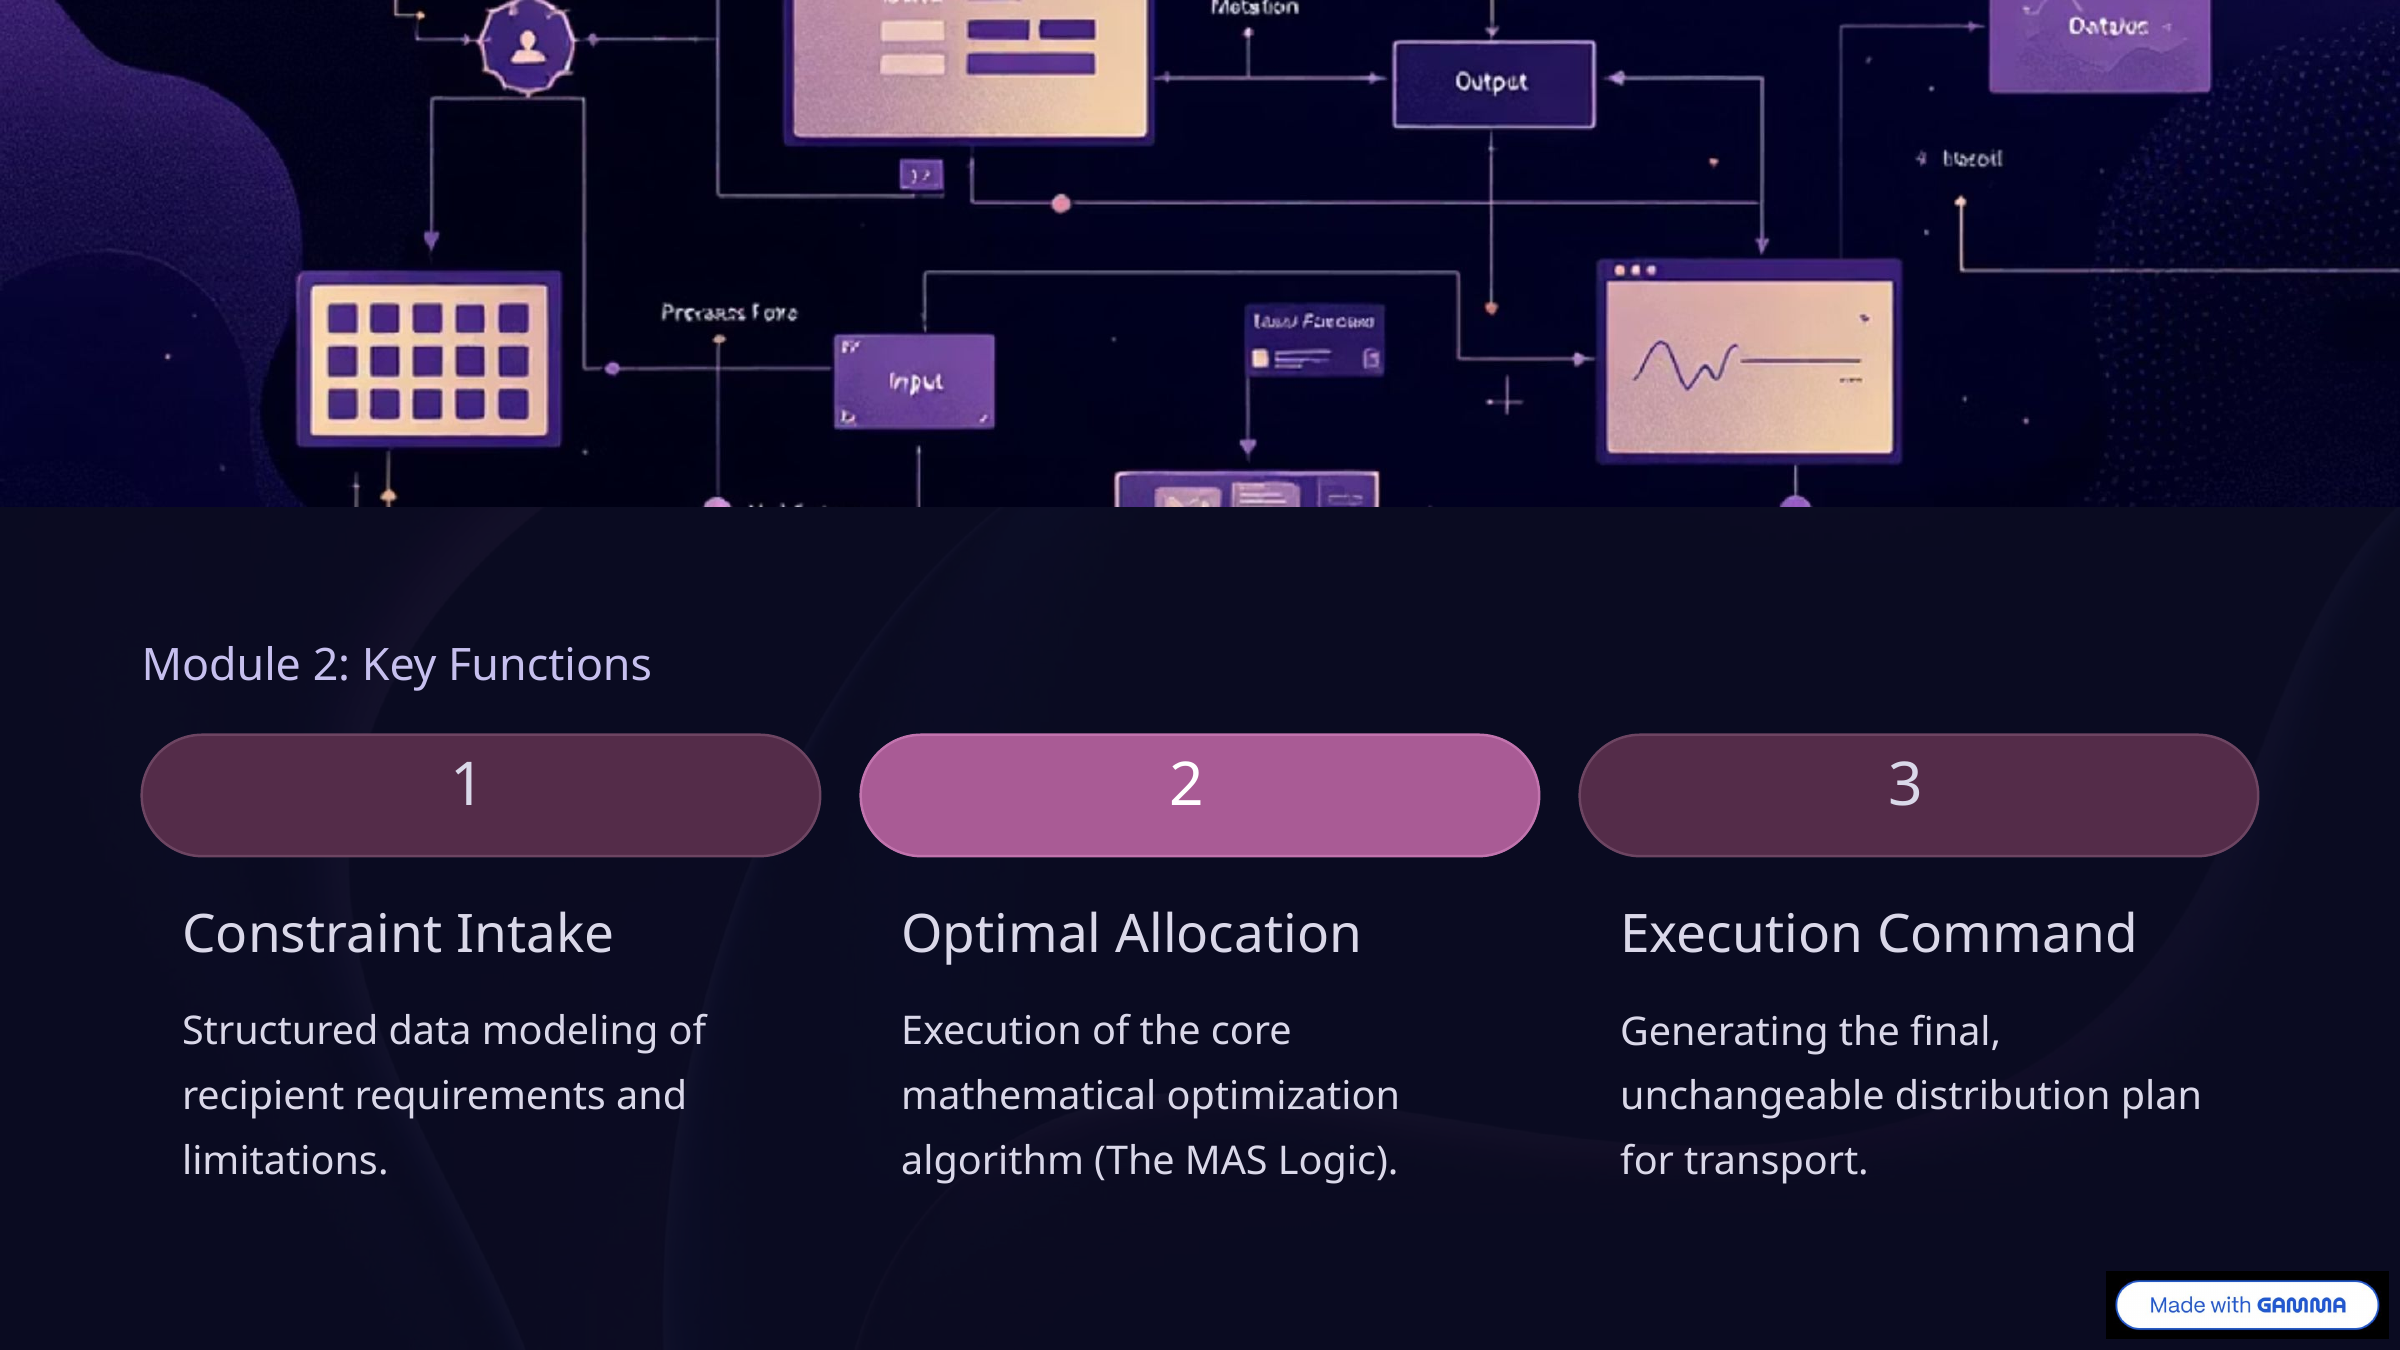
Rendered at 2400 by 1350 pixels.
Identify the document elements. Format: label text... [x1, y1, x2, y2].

text_box Module 2: Key Functions [141, 632, 681, 690]
text_box 3 [1888, 757, 1950, 834]
text_box Structured data modeling of recipient requirements and limitations. [182, 988, 780, 1183]
text_box [860, 734, 1540, 857]
text_box 1 [450, 757, 512, 834]
text_box [141, 734, 821, 857]
text_box Execution Command [1620, 896, 2165, 965]
text_box Generating the final, unchangeable distribution plan for transport. [1620, 988, 2218, 1119]
text_box [1579, 734, 2259, 857]
picture [2106, 1271, 2389, 1339]
text_box Execution of the core mathematical optimization algorithm (The MAS Logic). [901, 988, 1499, 1183]
picture [0, 0, 2400, 507]
text_box Optimal Allocation [901, 896, 1442, 965]
text_box Constraint Intake [182, 896, 723, 965]
text_box 2 [1169, 757, 1231, 834]
